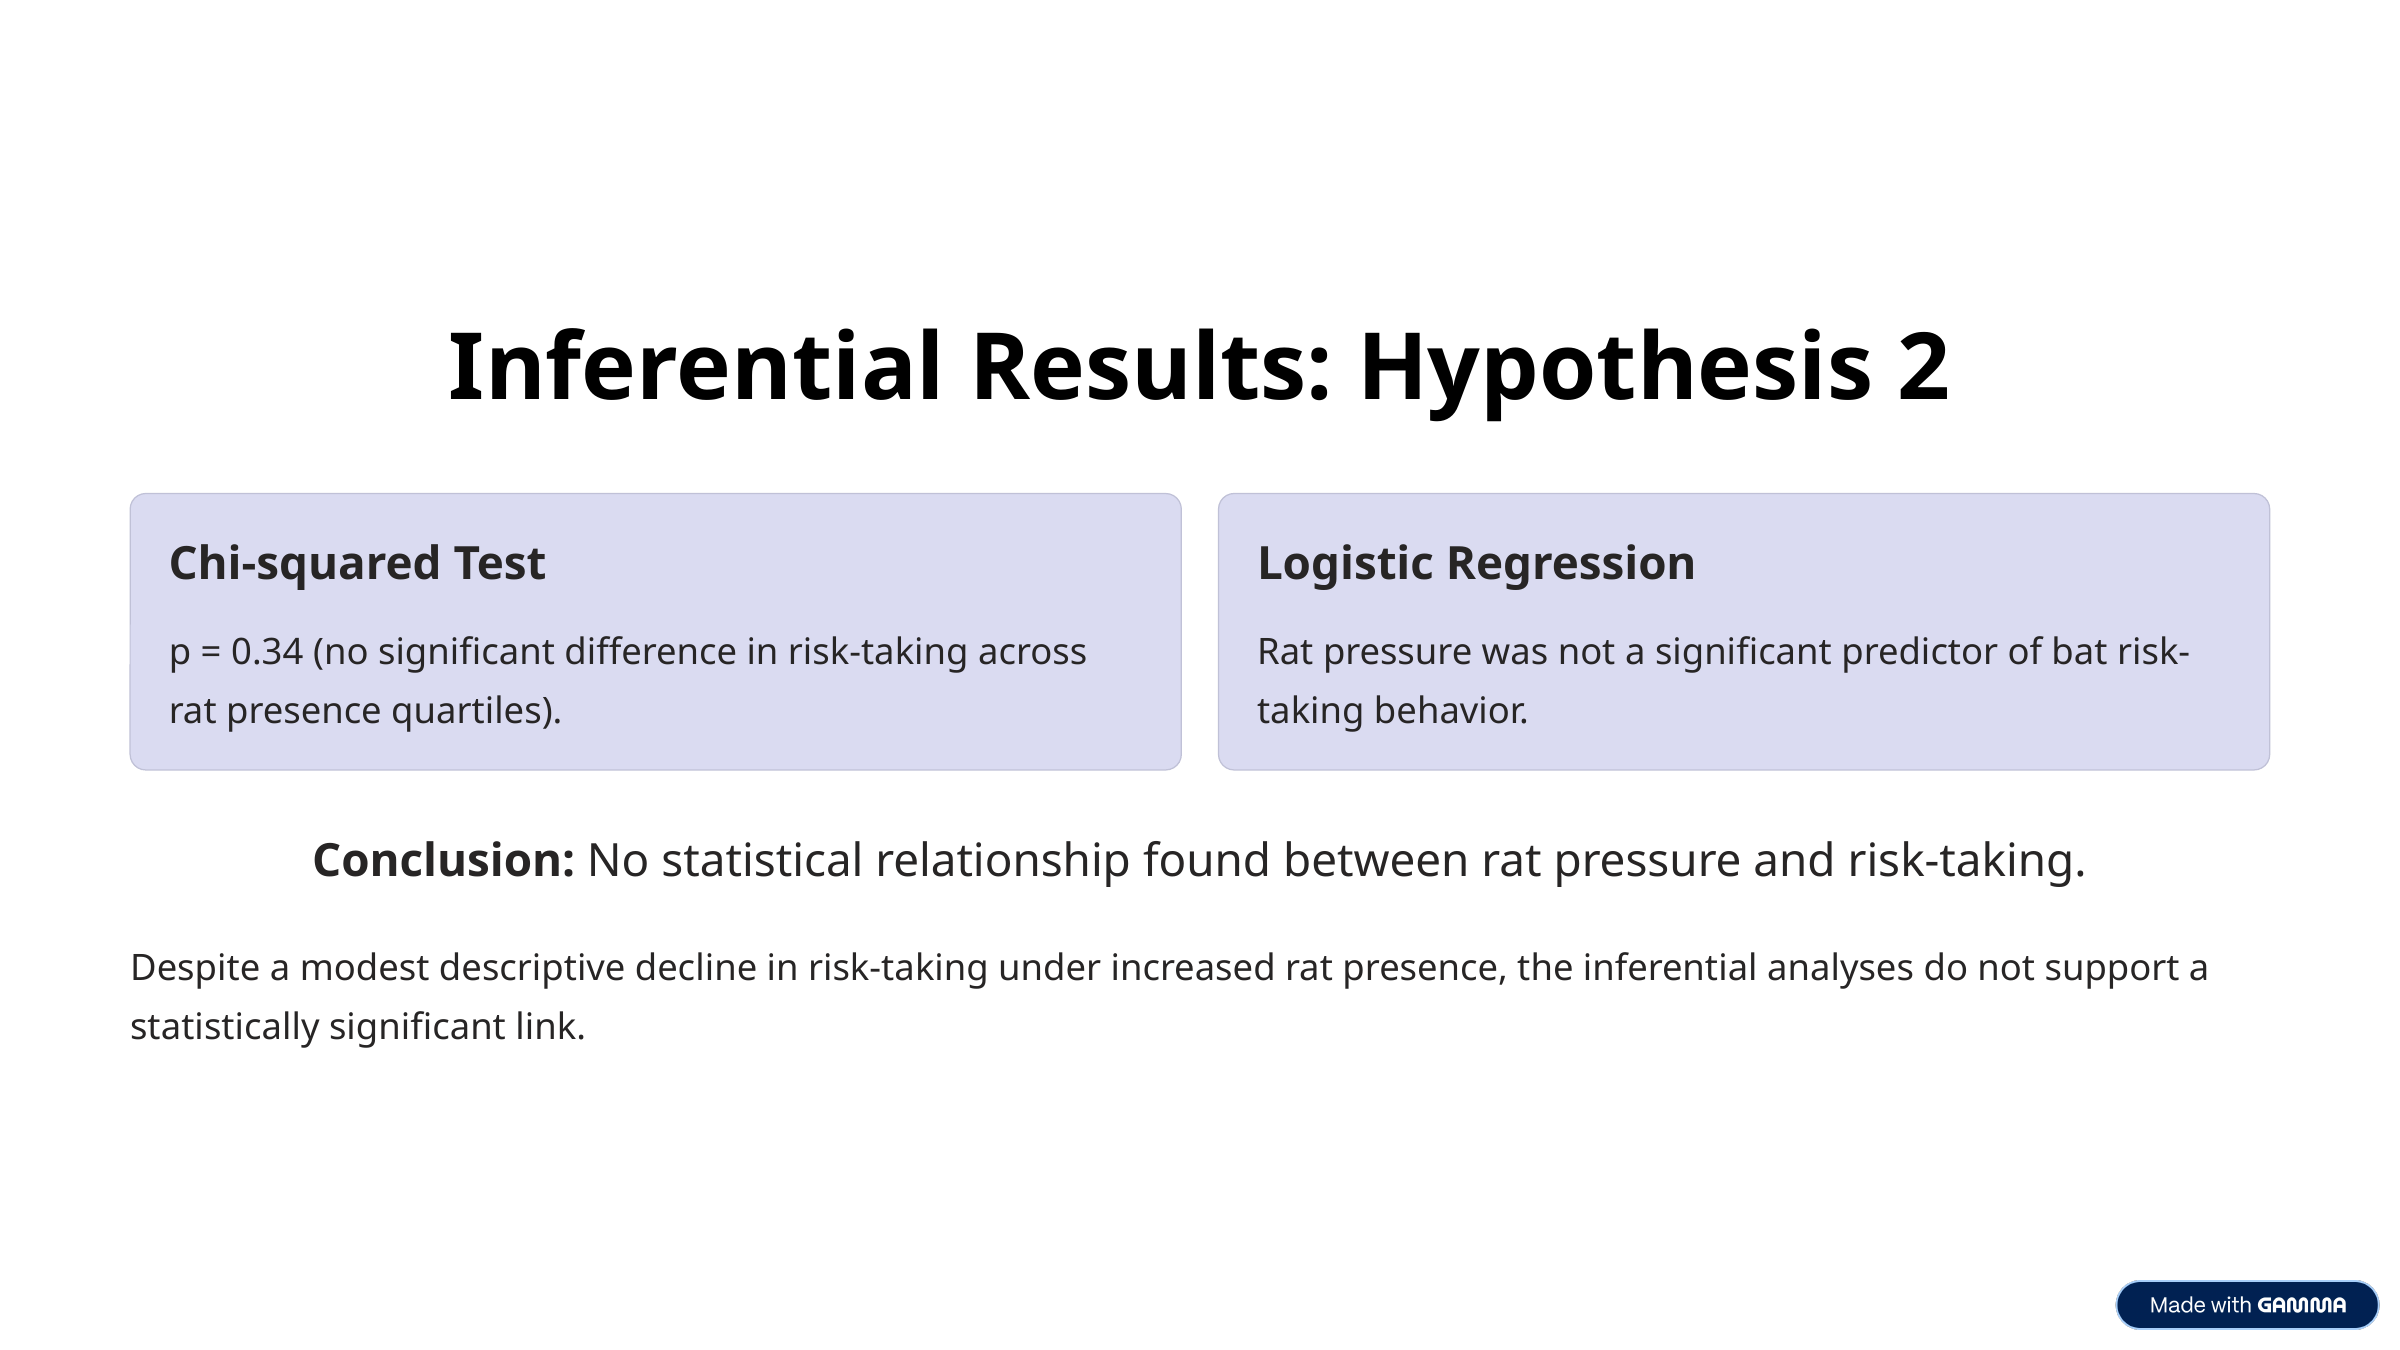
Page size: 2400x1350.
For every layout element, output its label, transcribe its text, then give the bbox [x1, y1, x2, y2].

text_box Rat pressure was not a significant predictor of bat risk-taking behavior. [1256, 612, 2232, 732]
picture [2106, 1271, 2389, 1339]
text_box Inferential Results: Hypothesis 2 [462, 302, 1937, 420]
text_box Chi-squared Test [168, 531, 634, 590]
text_box [1218, 493, 2270, 770]
text_box [130, 493, 1182, 770]
text_box Logistic Regression [1256, 531, 1723, 590]
text_box p = 0.34 (no significant difference in risk-taking across rat presence quartiles). [168, 612, 1143, 732]
text_box Conclusion: No statistical relationship found between rat pressure and risk-taking. [130, 811, 2270, 887]
text_box Despite a modest descriptive decline in risk-taking under increased rat presence, the inferential analyses do not support a statistically significant link. [130, 927, 2270, 1047]
